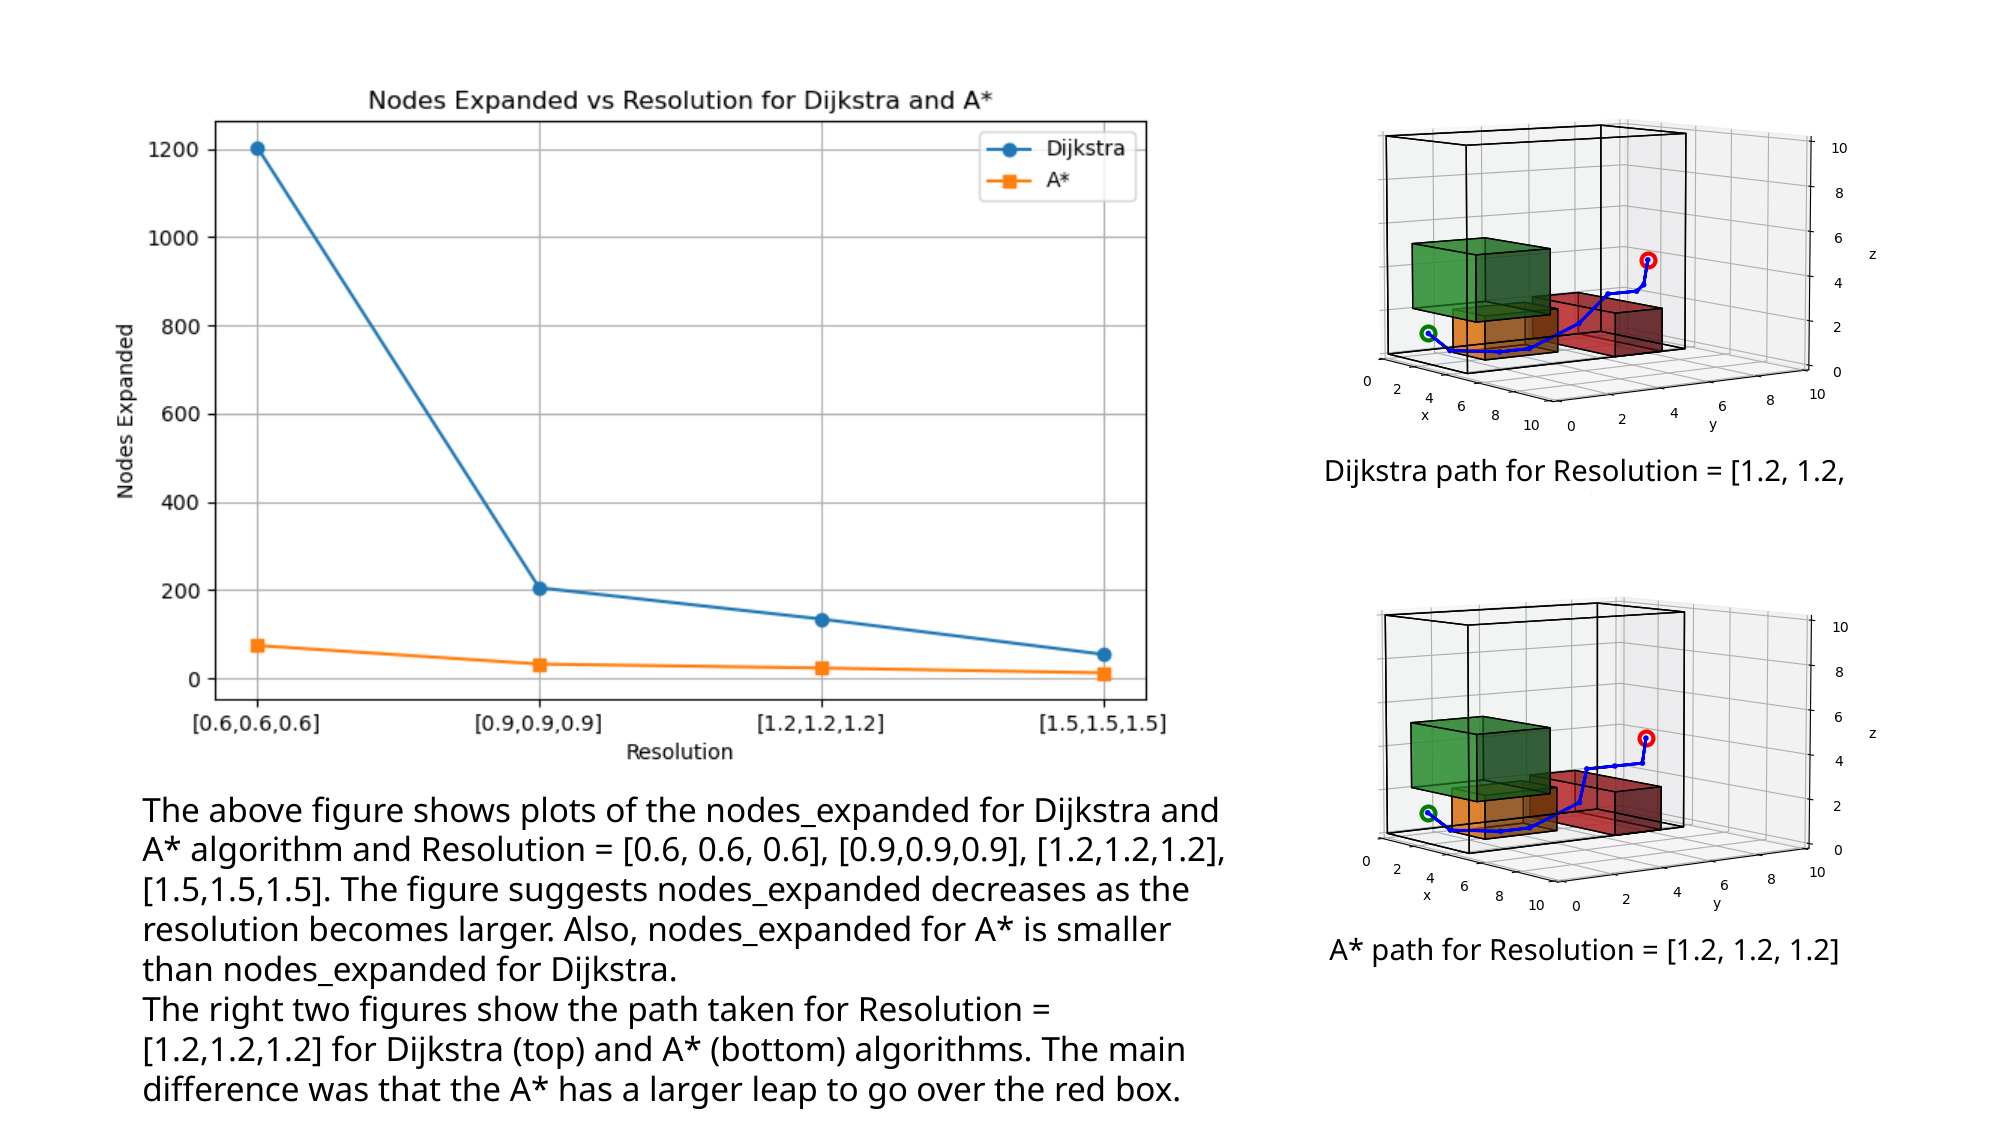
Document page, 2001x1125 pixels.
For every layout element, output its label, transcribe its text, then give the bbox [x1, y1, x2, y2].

text_box The above figure shows plots of the nodes_expanded for Dijkstra and A* algorithm and Resolution = [0.6, 0.6, 0.6], [0.9,0.9,0.9], [1.2,1.2,1.2], [1.5,1.5,1.5]. The figure suggests nodes_expanded decreases as the resolution becomes larger. Also, nodes_expanded for A* is smaller than nodes_expanded for Dijkstra. The right two figures show the path taken for Resolution = [1.2,1.2,1.2] for Dijkstra (top) and A* (bottom) algorithms. The main difference was that the A* has a larger leap to go over the red box. [127, 782, 1244, 1116]
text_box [1265, 494, 1905, 975]
picture [65, 30, 1265, 782]
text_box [1265, 16, 1905, 494]
